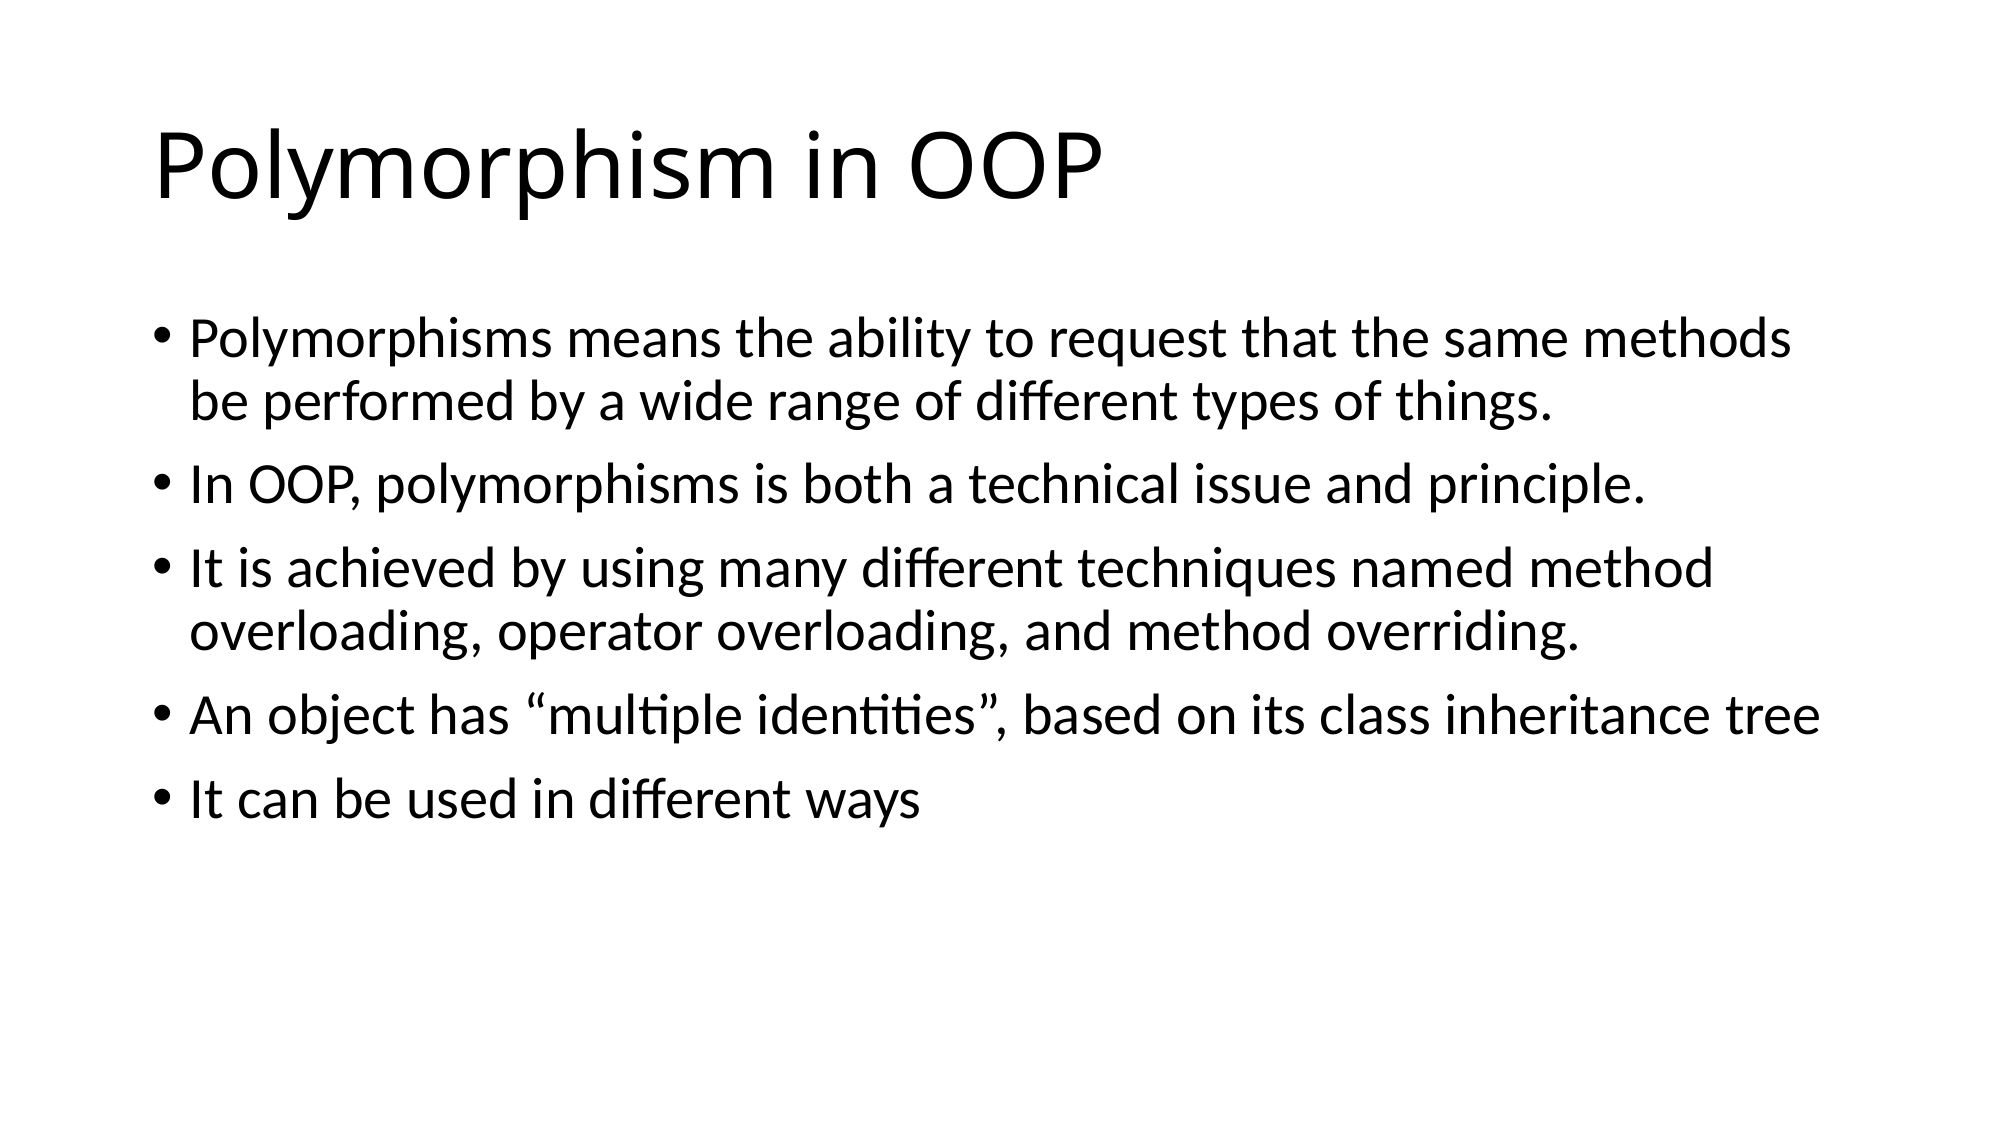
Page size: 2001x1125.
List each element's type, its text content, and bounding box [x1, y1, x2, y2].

list Polymorphisms means the ability to request that the same methods be performed by a wide range of different types of things. In OOP, polymorphisms is both a technical issue and principle. It is achieved by using many different techniques named method overloading, operator overloading, and method overriding. An object has “multiple identities”, based on its class inheritance tree It can be used in different ways [137, 299, 1863, 1014]
title Polymorphism in OOP [137, 59, 1863, 278]
